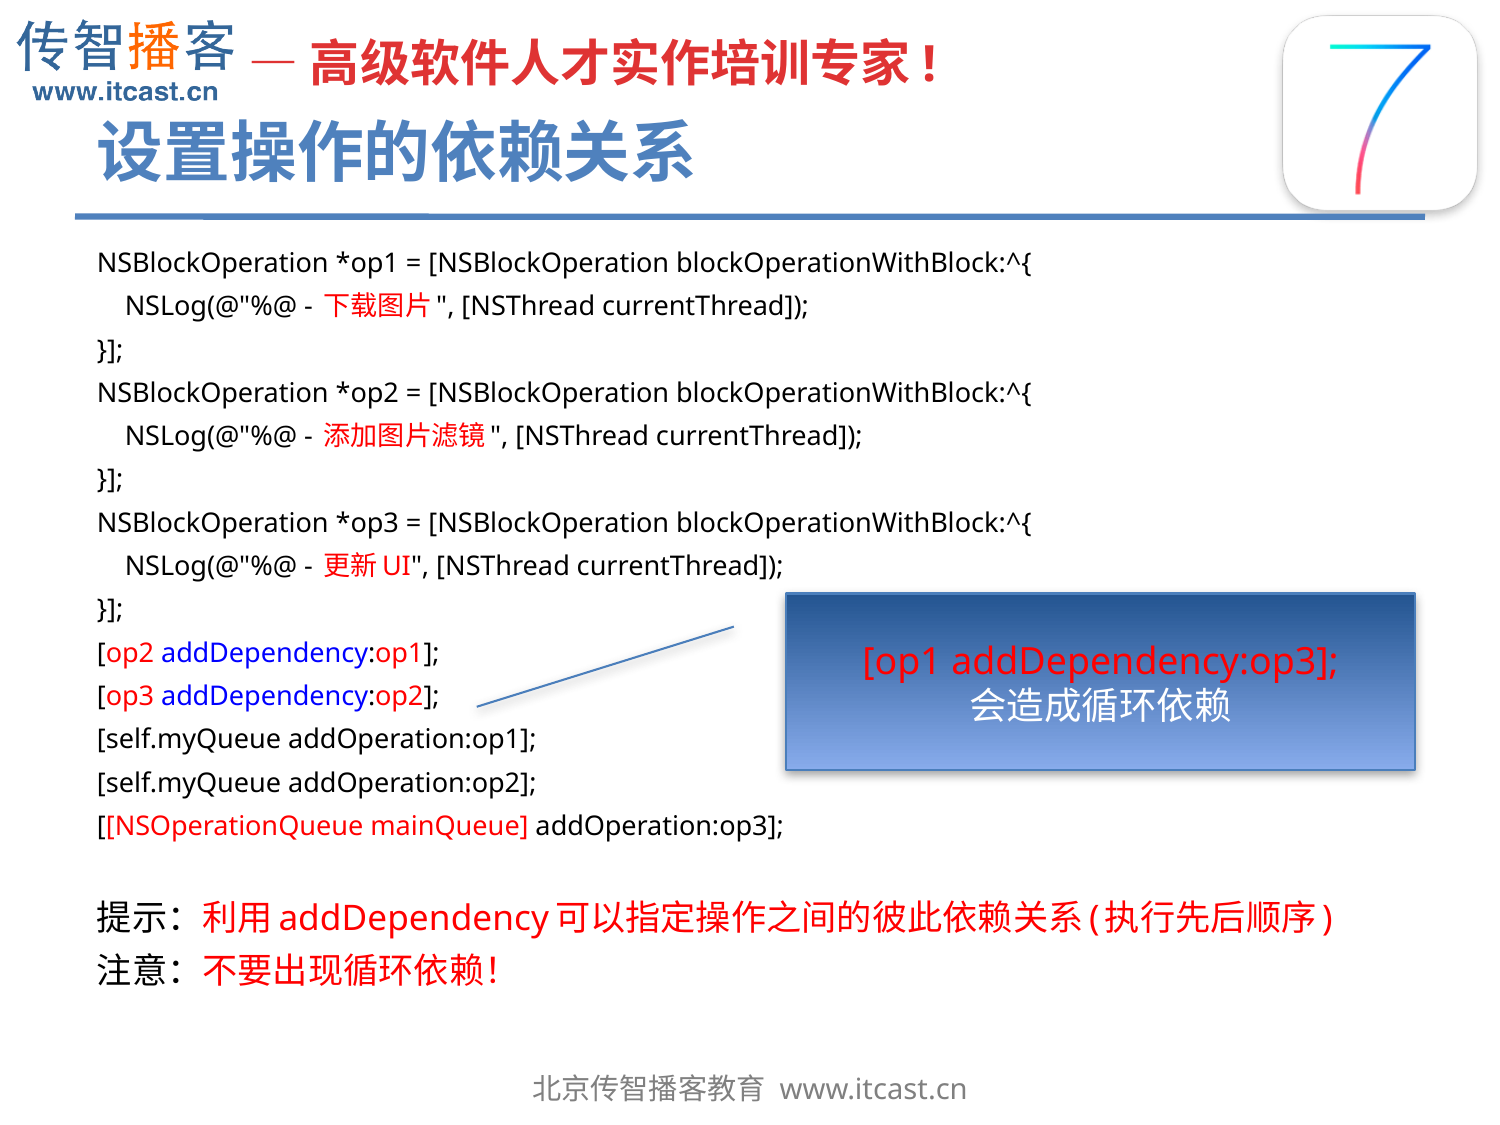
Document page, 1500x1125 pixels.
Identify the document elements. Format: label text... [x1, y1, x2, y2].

text_box [op1 addDependency:op3]; 会造成循环依赖 [476, 625, 735, 708]
text_box [op1 addDependency:op3]; 会造成循环依赖 [785, 592, 1416, 771]
list NSBlockOperation *op1 = [NSBlockOperation blockOperationWithBlock:^{ NSLog(@"%@ - 下载图片", [NSThread currentThread]); }]; NSBlockOperation *op2 = [NSBlockOperation blockOperationWithBlock:^{ NSLog(@"%@ - 添加图片滤镜", [NSThread currentThread]); }]; NSBlockOperation *op3 = [NSBlockOperation blockOperationWithBlock:^{ NSLog(@"%@ - 更新UI", [NSThread currentThread]); }]; [op2 addDependency:op1]; [op3 addDependency:op2]; [self.myQueue addOperation:op1]; [self.myQueue addOperation:op2]; [[NSOperationQueue mainQueue] addOperation:op3]; 提示：利用addDependency可以指定操作之间的彼此依赖关系(执行先后顺序) 注意：不要出现循环依赖！ [81, 237, 1416, 1005]
picture [16, 19, 234, 101]
picture [1163, 0, 1500, 263]
title 设置操作的依赖关系 [81, 102, 1416, 237]
